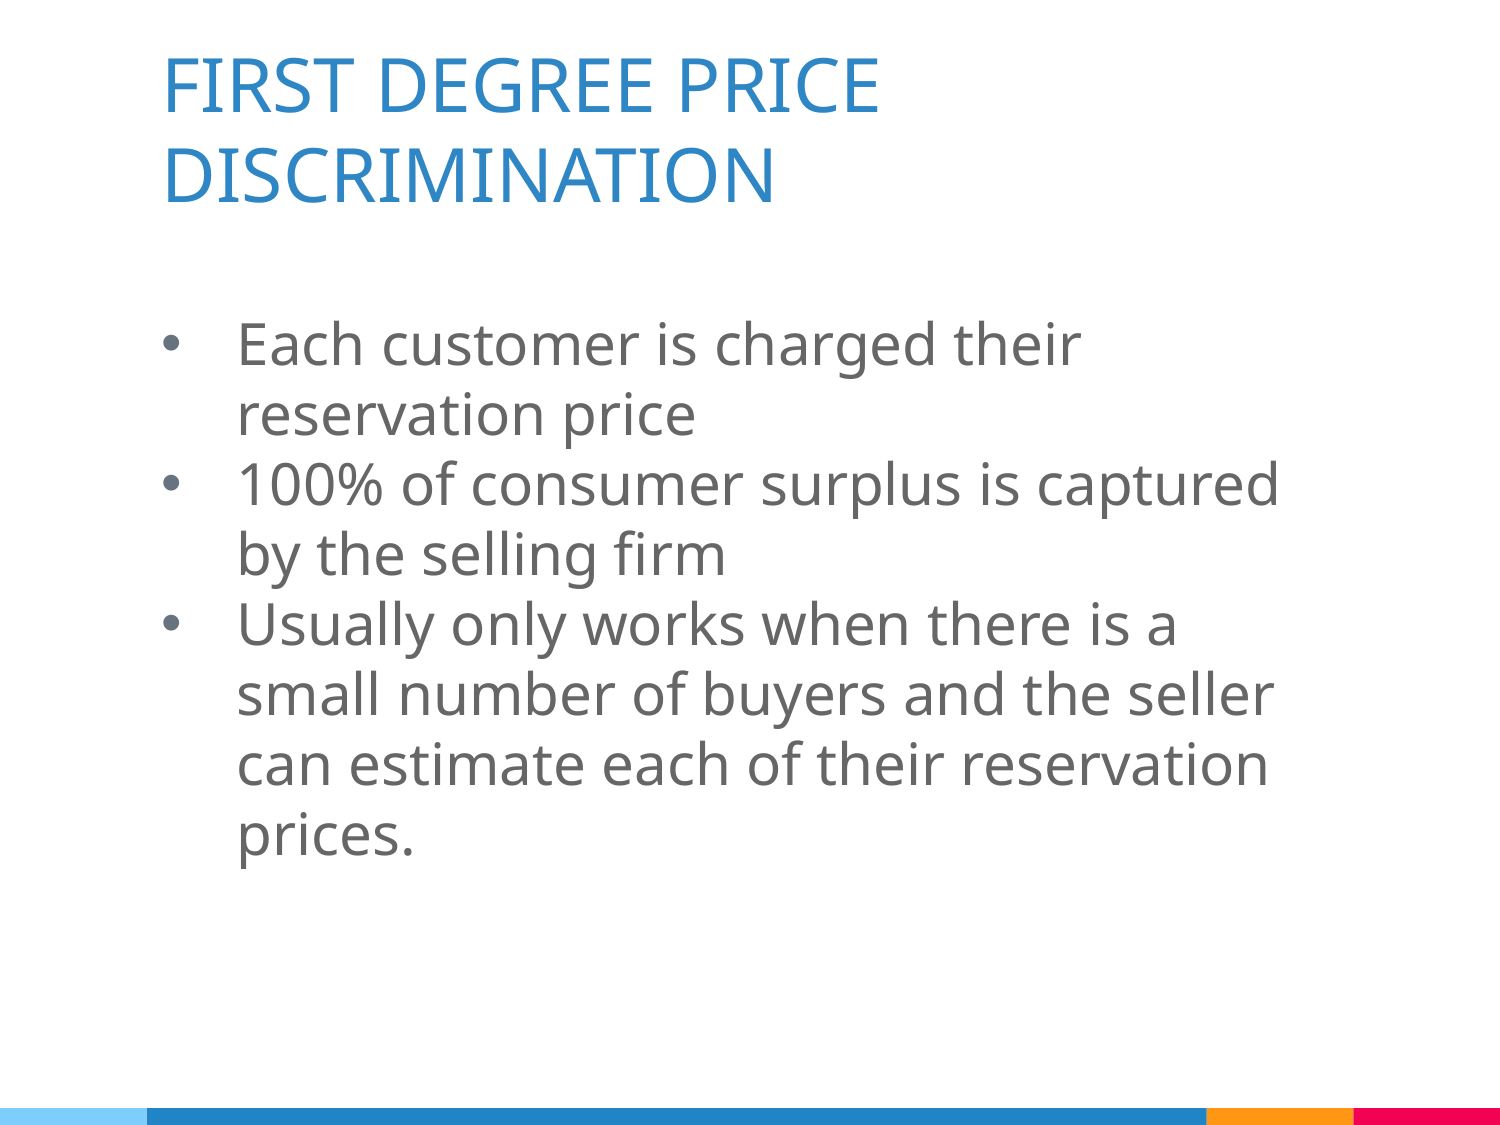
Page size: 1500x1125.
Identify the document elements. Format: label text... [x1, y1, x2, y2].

title FIRST DEGREE PRICE DISCRIMINATION [146, 45, 1207, 233]
list Each customer is charged their reservation price 100% of consumer surplus is captured by the selling firm Usually only works when there is a small number of buyers and the seller can estimate each of their reservation prices. [146, 292, 1348, 1078]
